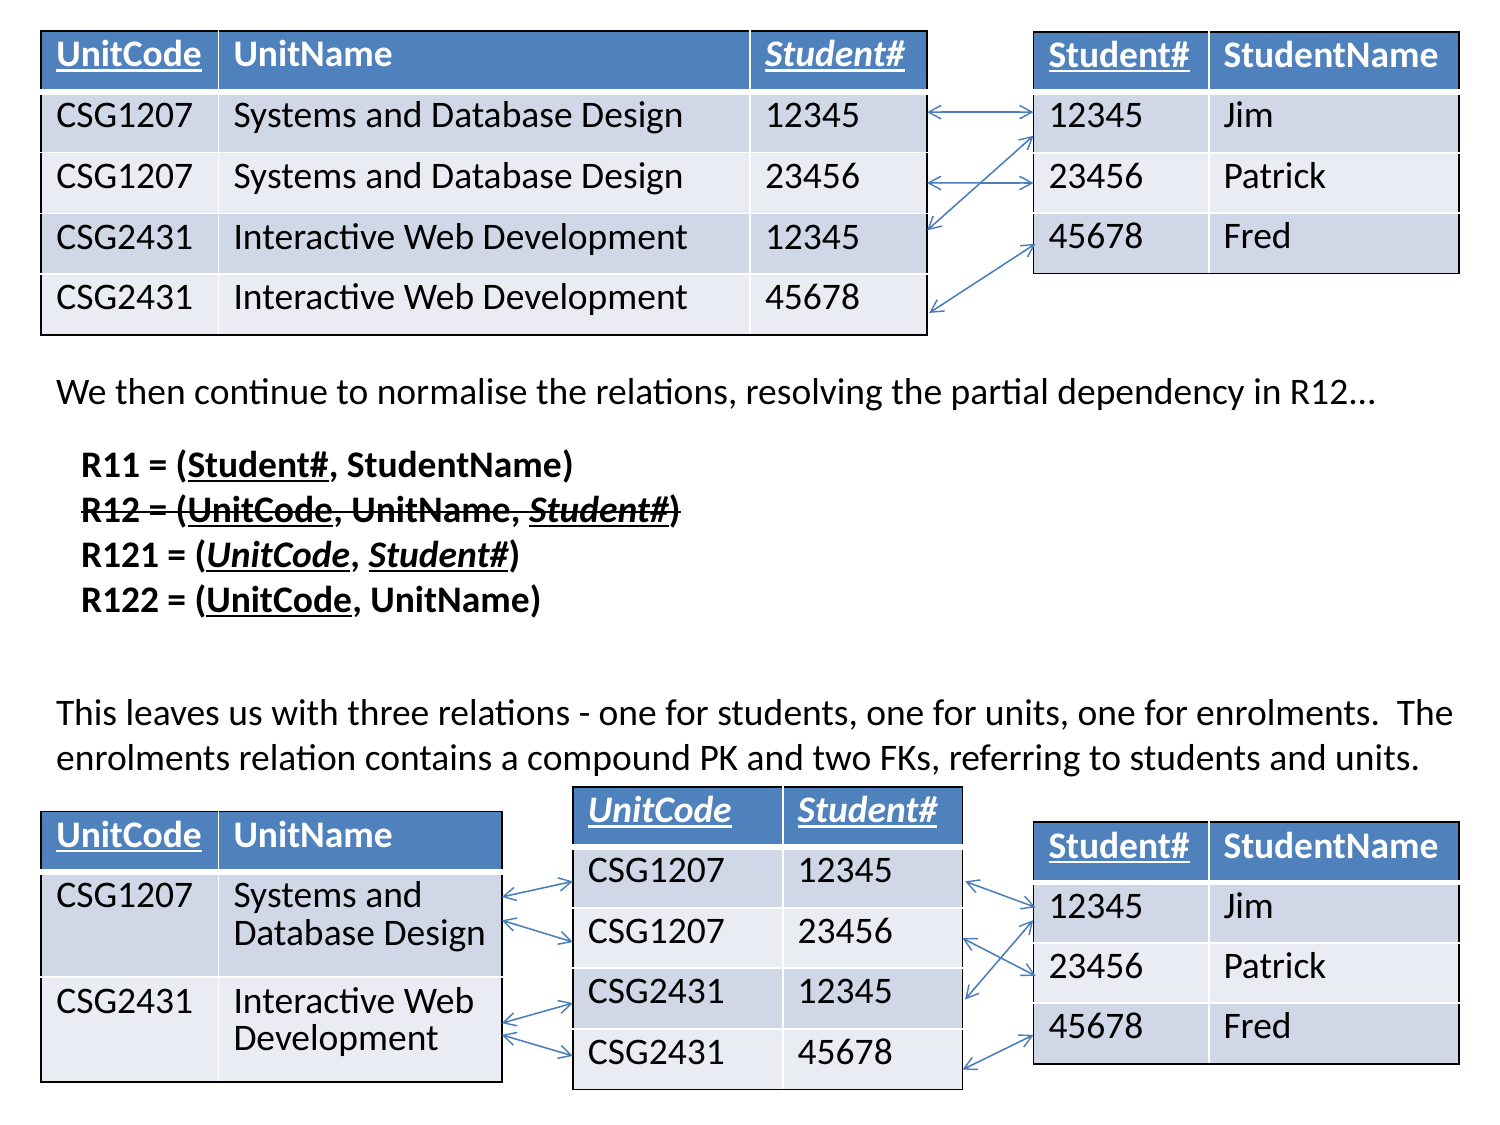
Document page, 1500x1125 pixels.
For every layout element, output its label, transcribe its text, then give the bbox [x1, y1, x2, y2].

table_cell Interactive Web Development [219, 978, 501, 1081]
table_header StudentName [1210, 823, 1458, 880]
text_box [962, 937, 1036, 977]
table_cell CSG1207 [42, 95, 218, 152]
table_cell CSG2431 [42, 275, 218, 334]
table_cell 45678 [1034, 1004, 1208, 1063]
table_cell Systems and Database Design [219, 875, 501, 976]
table_cell CSG1207 [574, 909, 782, 967]
text_box R11 = (Student#, StudentName) R12 = (UnitCode, UnitName, Student#) R121 = (UnitCode, Student#) R122 = (UnitCode, UnitName) [66, 432, 1500, 628]
table_cell Fred [1210, 1004, 1458, 1063]
table_cell Systems and Database Design [219, 153, 749, 213]
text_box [501, 919, 573, 943]
table_cell 12345 [751, 214, 926, 273]
table_cell Interactive Web Development [219, 275, 749, 334]
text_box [501, 1034, 573, 1057]
table_header UnitName [219, 812, 501, 869]
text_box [501, 1002, 573, 1024]
table_cell Patrick [1210, 154, 1458, 212]
table_cell 23456 [784, 909, 962, 967]
table_cell CSG2431 [574, 969, 782, 1028]
table_cell 12345 [784, 850, 962, 907]
table_cell 12345 [1034, 885, 1208, 942]
table_header Student# [784, 788, 962, 844]
table_cell CSG2431 [42, 978, 218, 1081]
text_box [501, 881, 573, 898]
table_header StudentName [1210, 33, 1458, 89]
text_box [928, 243, 1036, 314]
table_header Student# [1034, 33, 1208, 89]
table_cell 12345 [751, 95, 926, 152]
table_header UnitCode [574, 788, 782, 844]
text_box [964, 983, 1034, 1000]
table_cell Jim [1210, 885, 1458, 942]
table_cell CSG2431 [574, 1030, 782, 1089]
table_cell 45678 [1034, 214, 1208, 273]
table_cell CSG1207 [42, 153, 218, 213]
table_header UnitName [219, 32, 749, 89]
table_cell CSG1207 [574, 850, 782, 907]
table_cell 23456 [1039, 154, 1208, 212]
table_cell Systems and Database Design [219, 95, 749, 152]
text_box This leaves us with three relations - one for students, one for units, one for enrolments. The enrolments relation contains a compound PK and two FKs, referring to students and units. [41, 680, 1495, 786]
table_cell 12345 [1034, 95, 1208, 152]
table_cell Jim [1210, 95, 1458, 152]
table_header Student# [751, 32, 926, 89]
table_header Student# [1034, 823, 1208, 880]
table_cell 12345 [784, 969, 962, 1028]
table_cell Interactive Web Development [219, 214, 749, 273]
table_cell 23456 [1037, 944, 1208, 1002]
table_cell CSG2431 [42, 214, 218, 273]
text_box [926, 190, 1034, 231]
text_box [964, 881, 1036, 908]
table_cell Patrick [1210, 944, 1458, 1002]
table_cell 45678 [784, 1030, 962, 1089]
table_cell Fred [1210, 214, 1458, 273]
table_header UnitCode [42, 32, 218, 89]
table_cell 45678 [751, 275, 926, 334]
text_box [926, 135, 1034, 182]
text_box We then continue to normalise the relations, resolving the partial dependency in R12... [41, 360, 1495, 420]
table_cell CSG1207 [42, 875, 218, 976]
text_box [962, 1034, 1034, 1070]
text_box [964, 920, 1034, 936]
table_cell 23456 [751, 153, 921, 213]
table_header UnitCode [42, 812, 218, 869]
